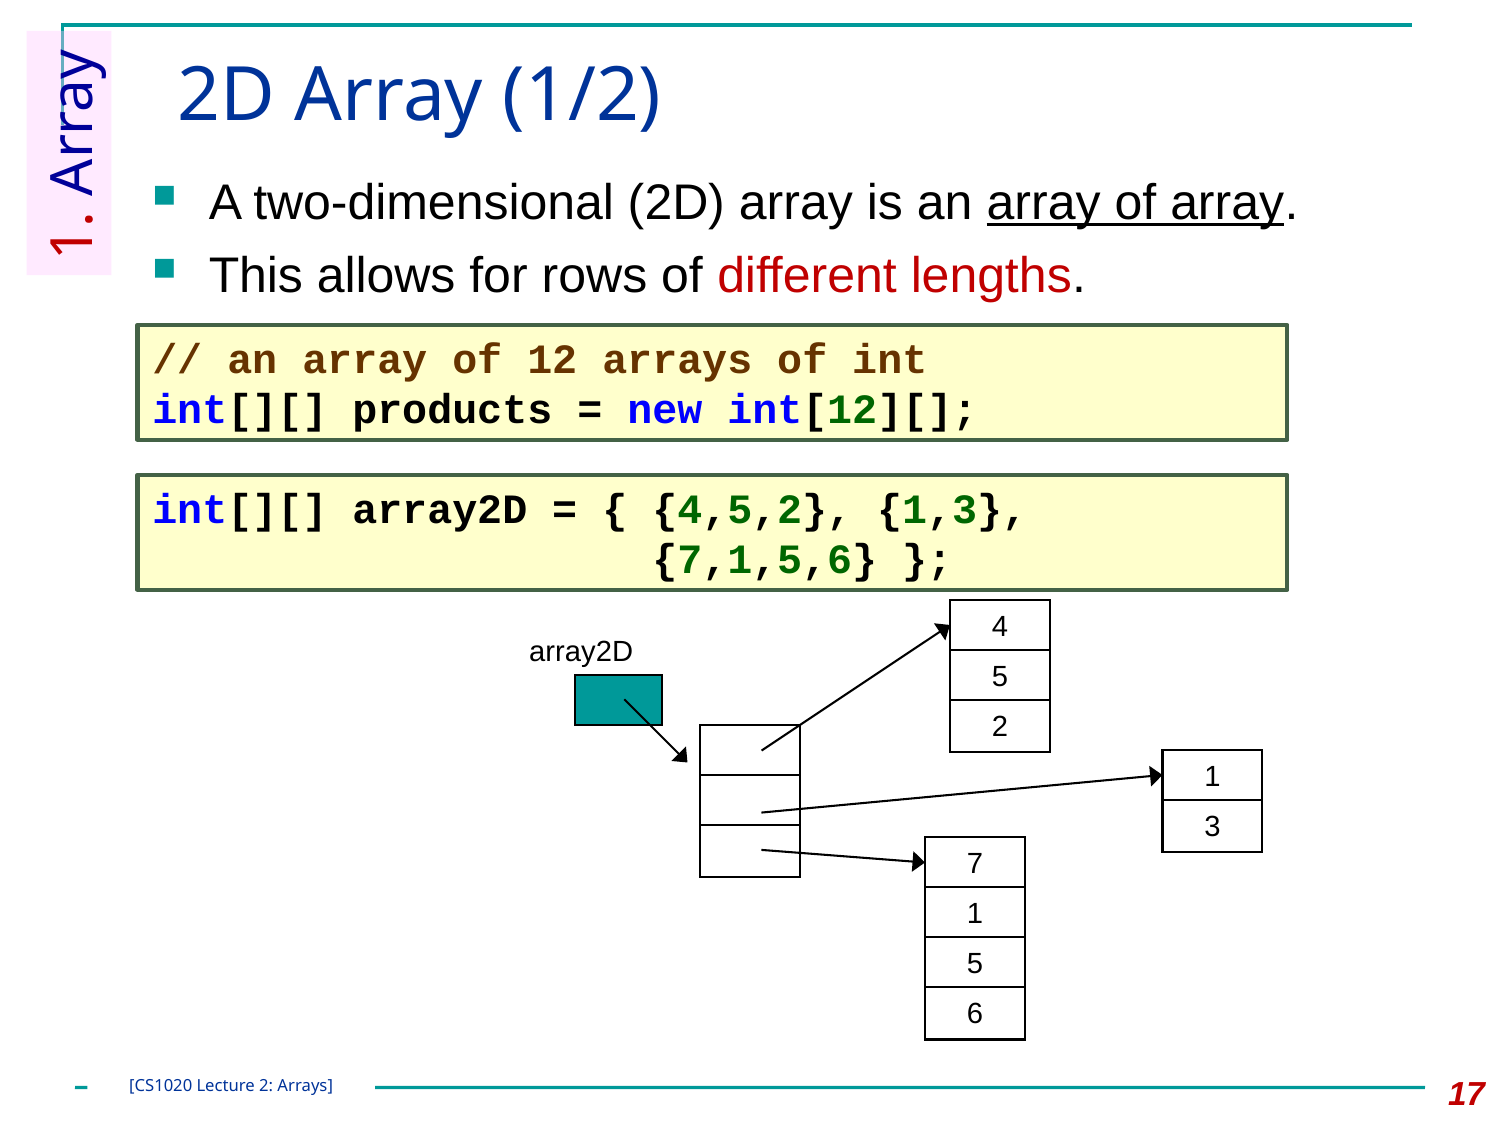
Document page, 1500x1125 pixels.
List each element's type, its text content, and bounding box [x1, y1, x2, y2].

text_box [512, 599, 1263, 1040]
slide_number 17 [1400, 1065, 1500, 1125]
text_box 1. Array [26, 30, 112, 276]
title 2D Array (1/2) [162, 37, 1463, 168]
text_box // an array of 12 arrays of int int[][] products = new int[12][]; [135, 323, 1289, 442]
text_box int[][] array2D = { {4,5,2}, {1,3}, {7,1,5,6} }; [135, 473, 1289, 592]
text_box [CS1020 Lecture 2: Arrays] [87, 1074, 375, 1097]
list A two-dimensional (2D) array is an array of array. This allows for rows of different lengths. [137, 162, 1426, 326]
